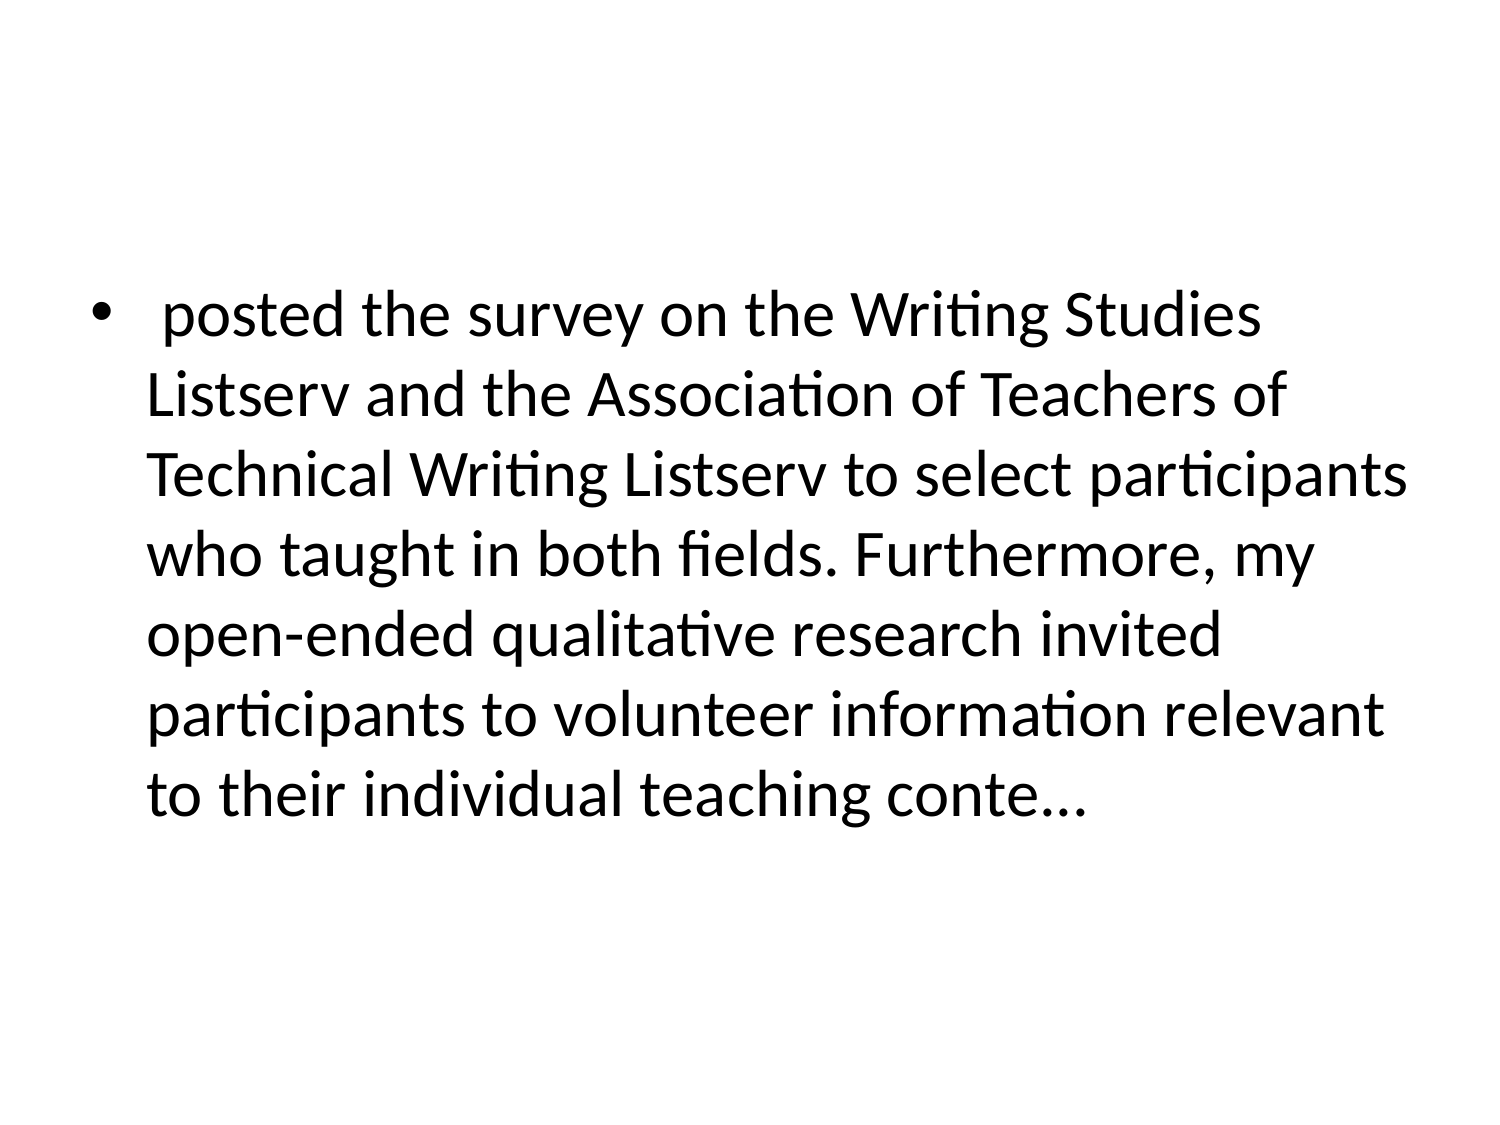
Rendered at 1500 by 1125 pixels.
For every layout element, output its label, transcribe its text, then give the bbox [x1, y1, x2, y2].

list posted the survey on the Writing Studies Listserv and the Association of Teachers of Technical Writing Listserv to select participants who taught in both fields. Furthermore, my open-ended qualitative research invited participants to volunteer information relevant to their individual teaching conte... [75, 262, 1425, 1005]
